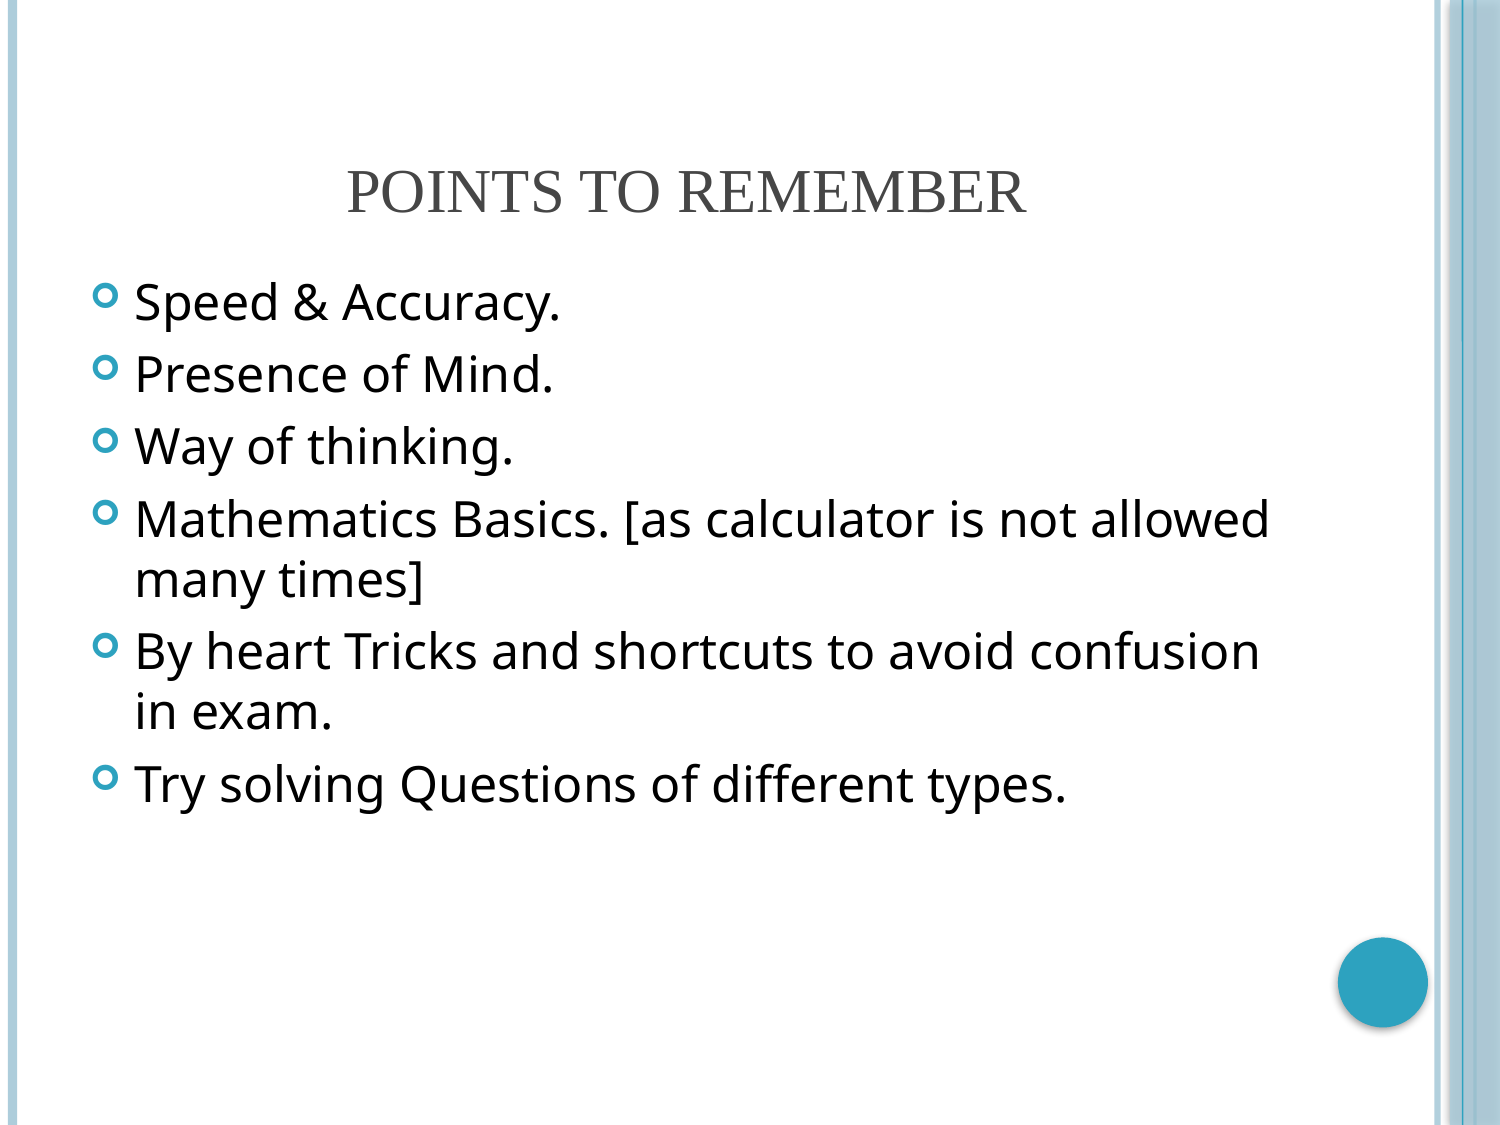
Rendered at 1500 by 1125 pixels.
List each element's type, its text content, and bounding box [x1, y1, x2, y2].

list Speed & Accuracy. Presence of Mind. Way of thinking. Mathematics Basics. [as calculator is not allowed many times] By heart Tricks and shortcuts to avoid confusion in exam. Try solving Questions of different types. [75, 262, 1300, 1062]
title Points To Remember [75, 45, 1300, 233]
